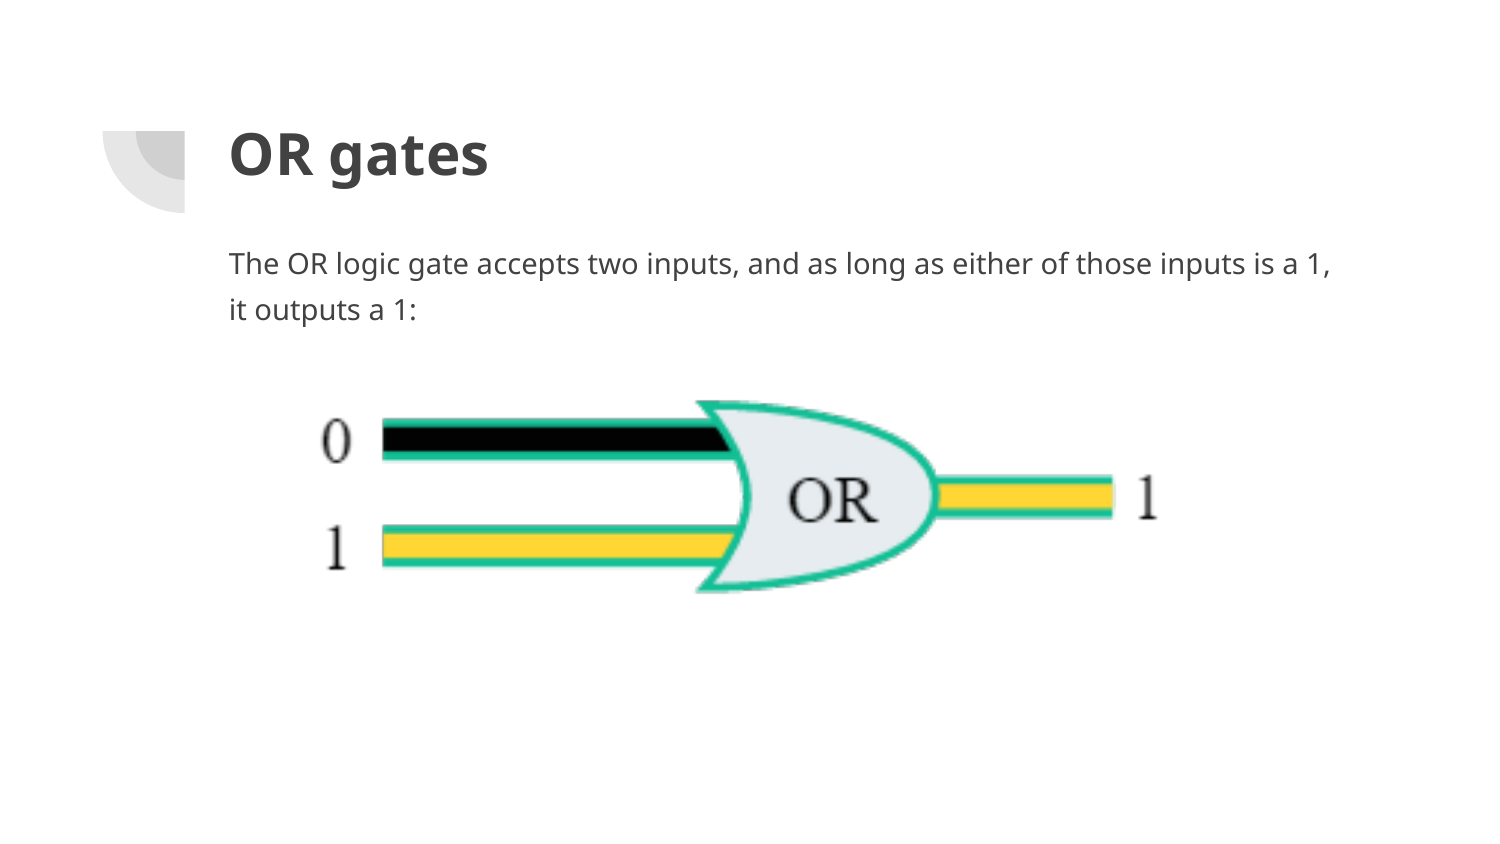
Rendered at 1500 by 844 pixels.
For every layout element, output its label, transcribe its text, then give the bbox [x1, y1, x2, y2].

title OR gates [213, 98, 1368, 222]
picture [307, 393, 1193, 606]
list The OR logic gate accepts two inputs, and as long as either of those inputs is a 1, it outputs a 1: [213, 222, 1368, 744]
